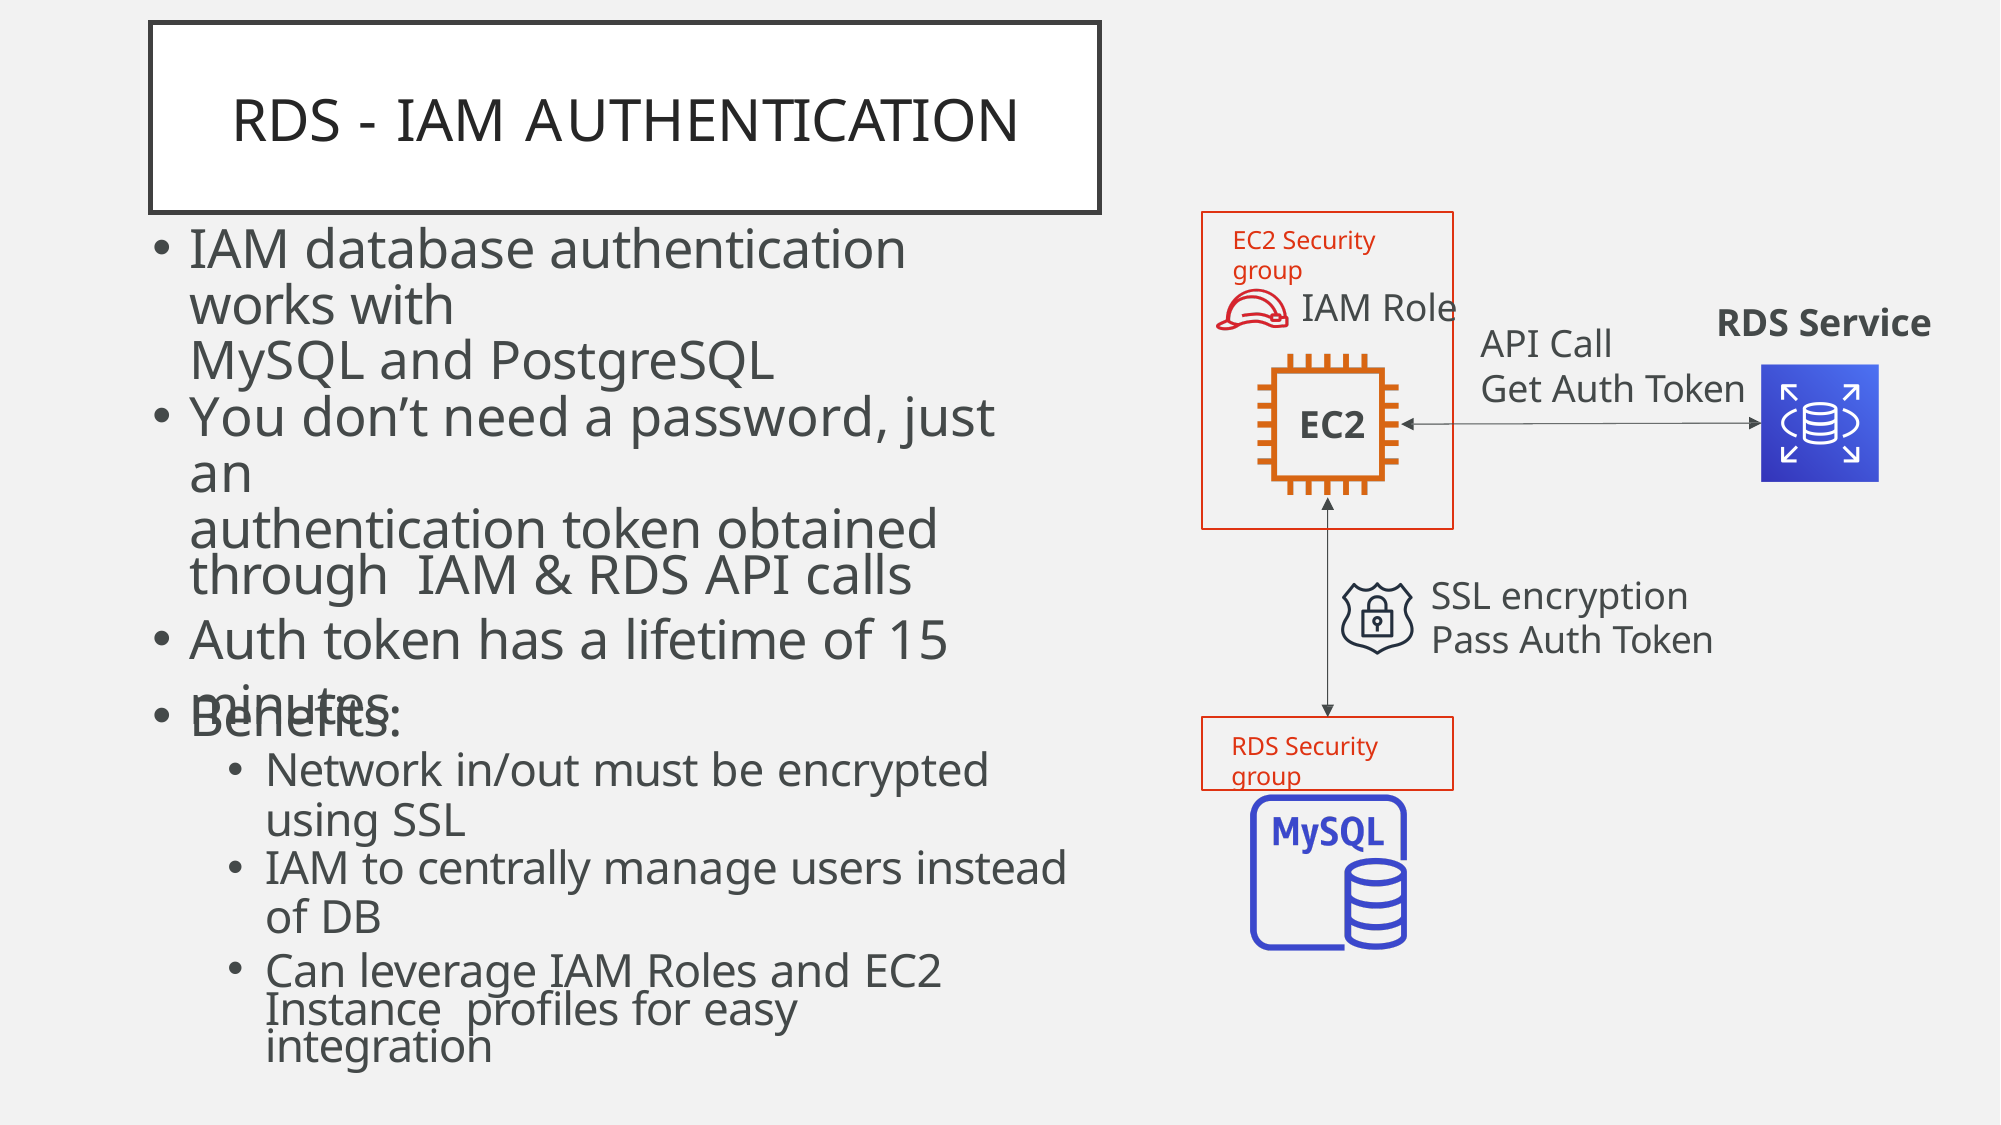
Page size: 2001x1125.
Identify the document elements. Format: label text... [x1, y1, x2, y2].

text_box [1400, 364, 1879, 482]
text_box SSL encryption Pass Auth Token [1455, 568, 1747, 661]
picture [1213, 271, 1291, 349]
text_box RDS Service [1713, 297, 1938, 345]
text_box IAM Role [1455, 281, 1465, 329]
title RDS - IAM Authentication [148, 20, 1102, 215]
picture [1250, 794, 1407, 951]
text_box IAM database authentication works with MySQL and PostgreSQL You don’t need a password, just an authentication token obtained through IAM & RDS API calls Auth token has a lifetime of 15 minutes [150, 221, 1050, 681]
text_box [1201, 210, 1455, 718]
text_box API Call Get Auth Token [1478, 318, 1773, 364]
text_box Benefits: Network in/out must be encrypted using SSL IAM to centrally manage users instead of DB Can leverage IAM Roles and EC2 Instance profiles for easy integration [150, 681, 1083, 1070]
text_box RDS Security group [1202, 718, 1454, 790]
